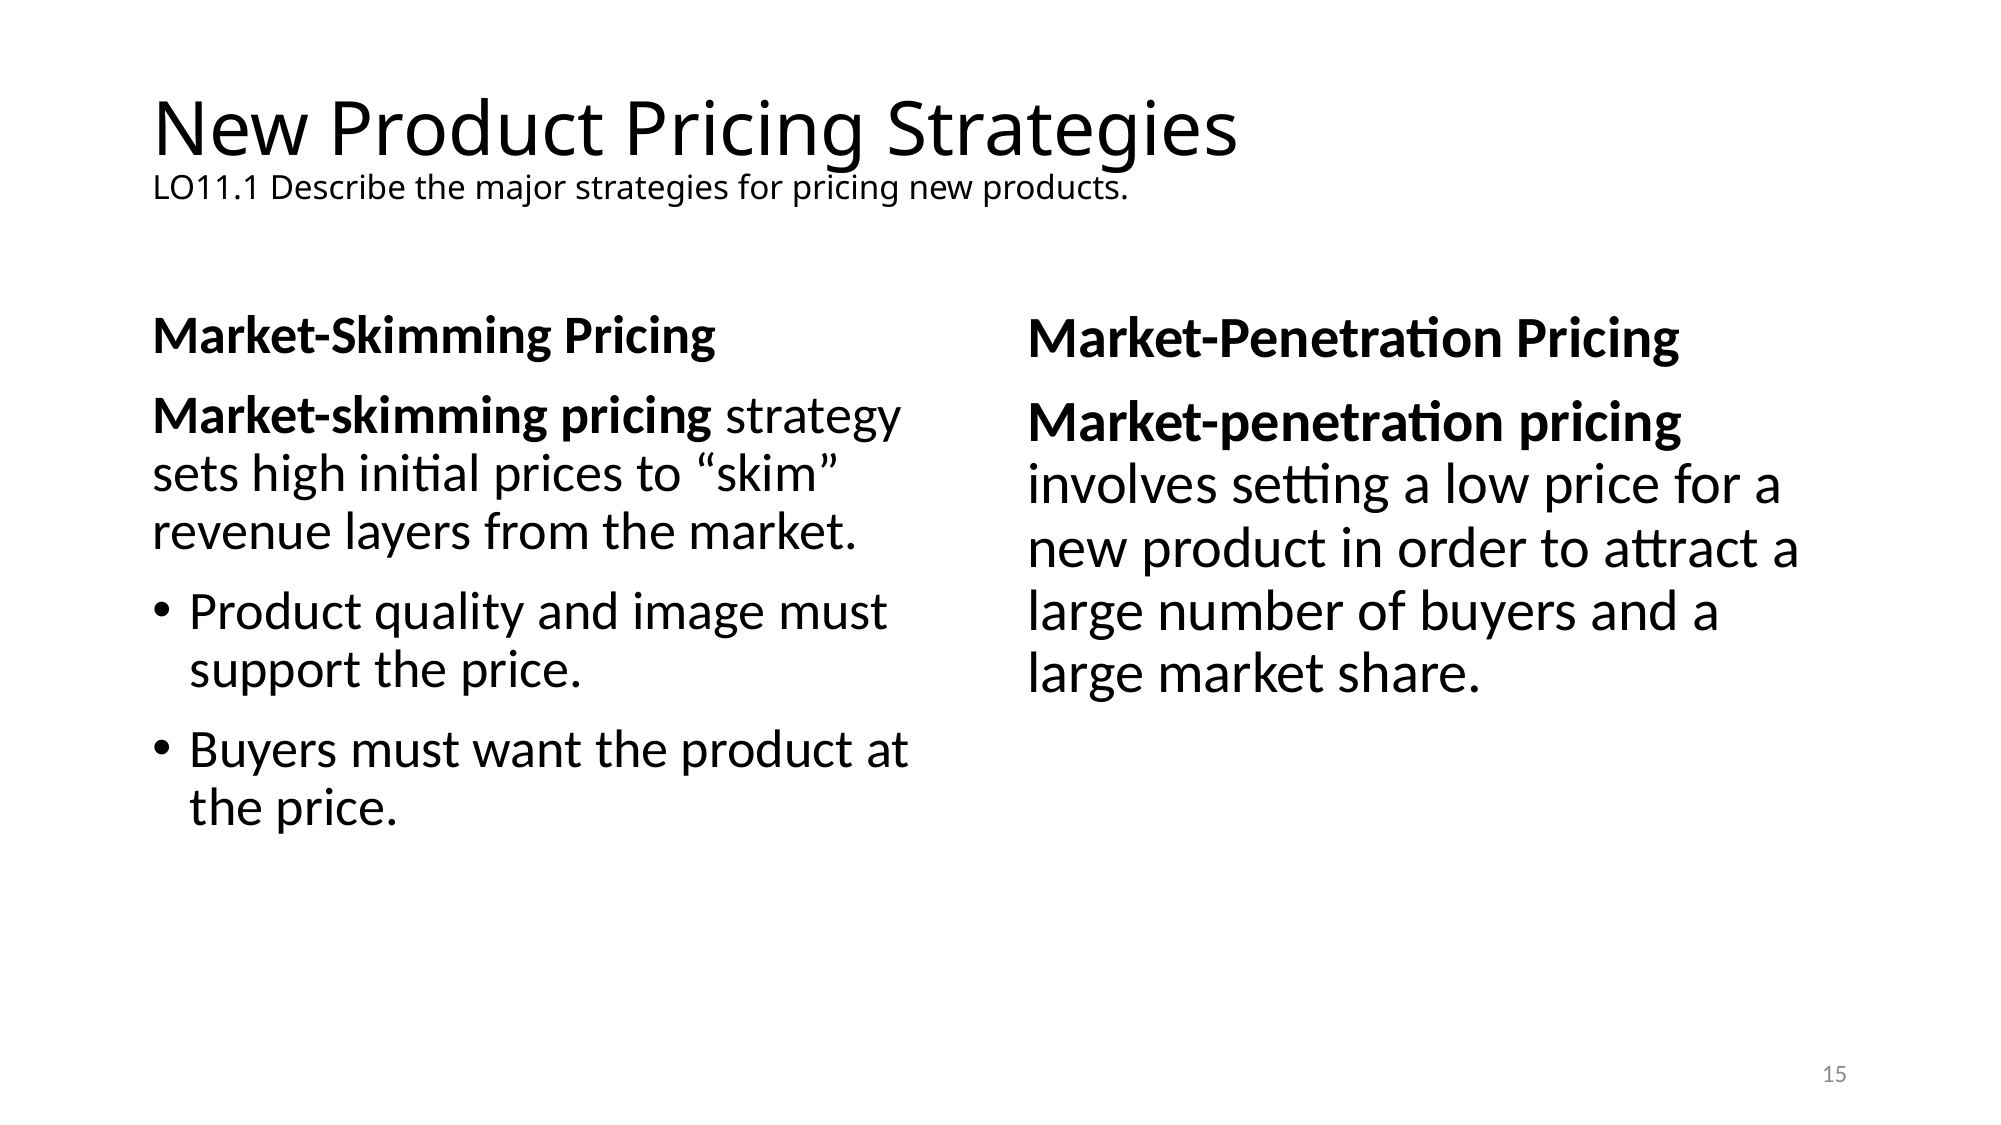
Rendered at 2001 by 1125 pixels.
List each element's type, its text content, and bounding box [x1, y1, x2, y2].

list Market-Skimming Pricing Market-skimming pricing strategy sets high initial prices to “skim” revenue layers from the market. Product quality and image must support the price. Buyers must want the product at the price. [137, 299, 988, 1014]
title New Product Pricing Strategies LO11.1 Describe the major strategies for pricing new products. [137, 59, 1863, 278]
list Market-Penetration Pricing Market-penetration pricing involves setting a low price for a new product in order to attract a large number of buyers and a large market share. [1012, 299, 1863, 1014]
slide_number 15 [1412, 1042, 1863, 1103]
